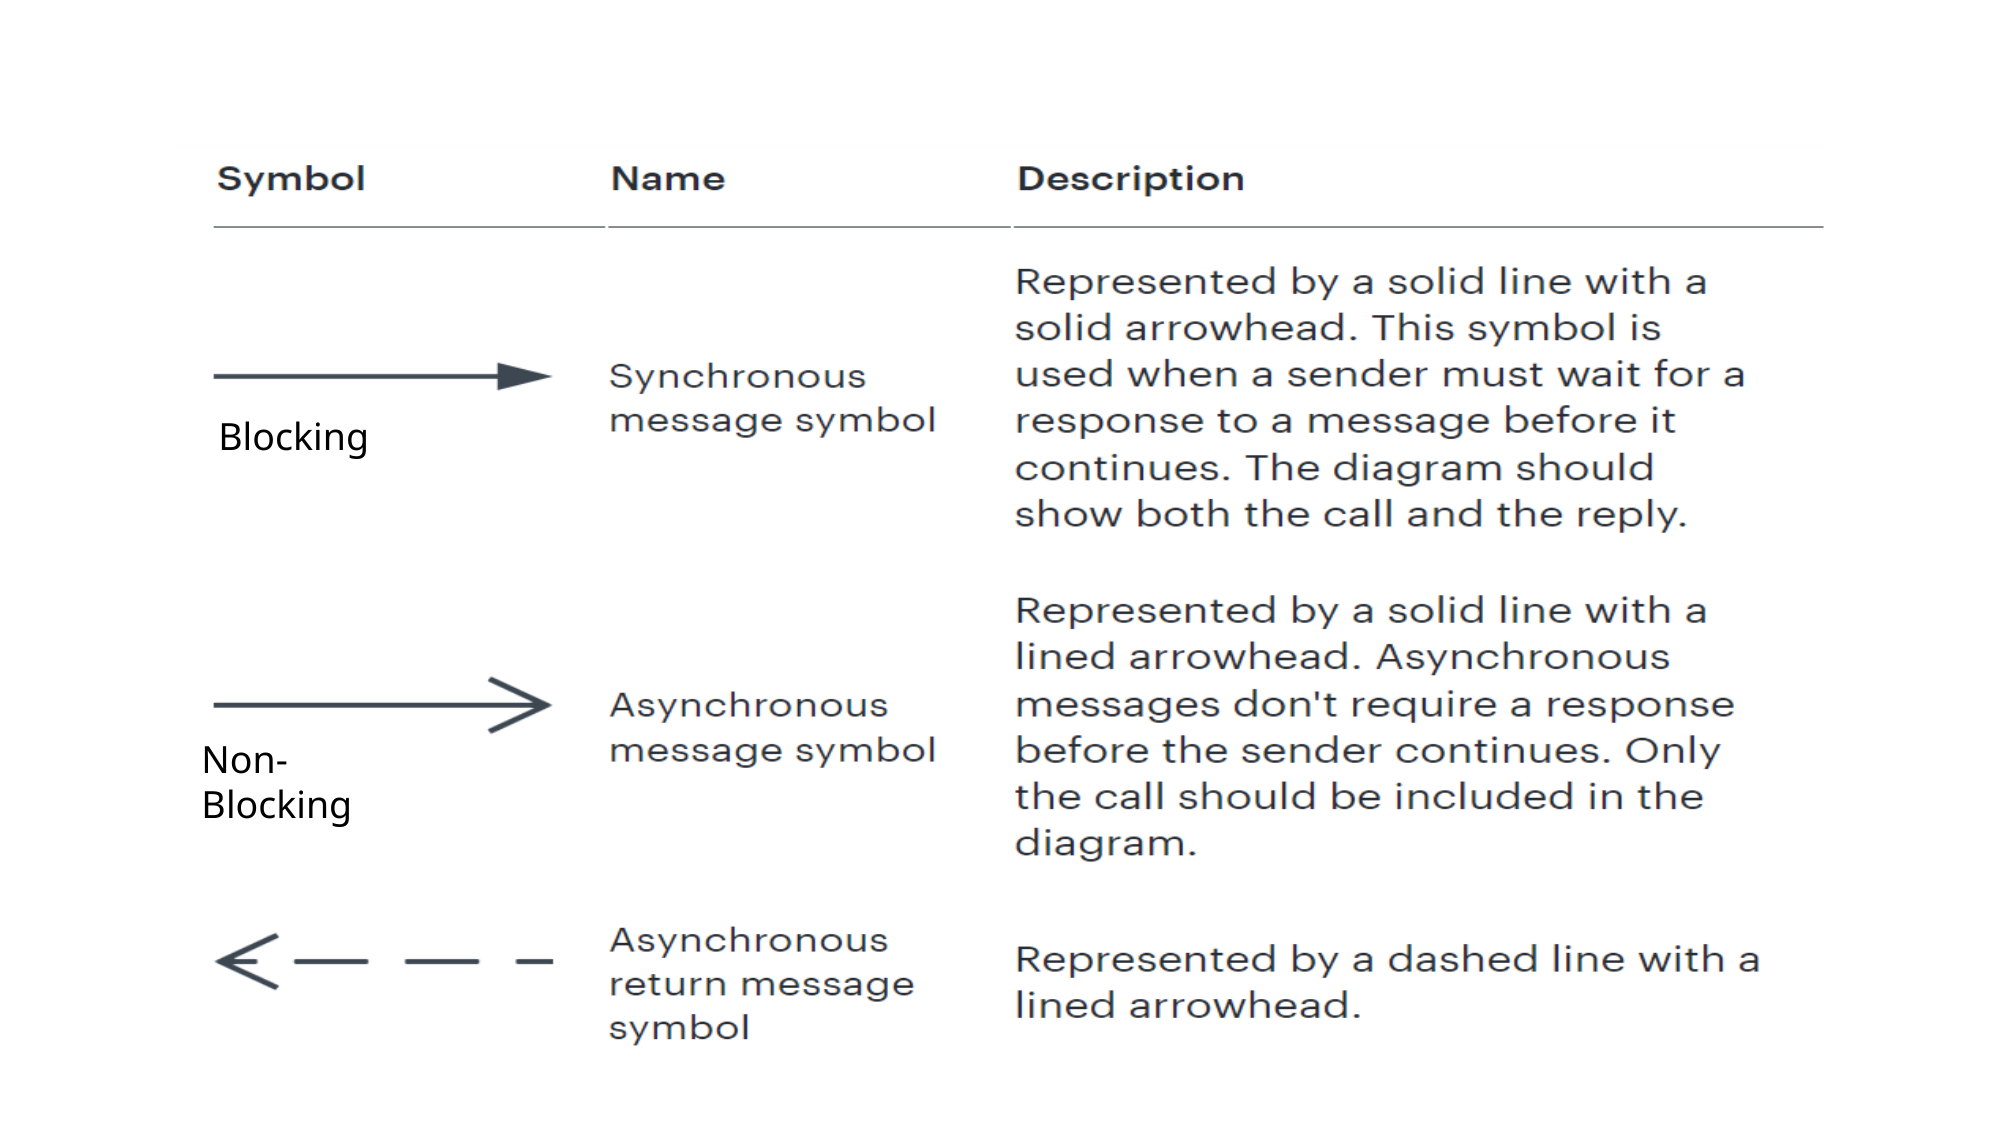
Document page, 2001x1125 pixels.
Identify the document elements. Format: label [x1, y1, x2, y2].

picture [172, 143, 1828, 1049]
